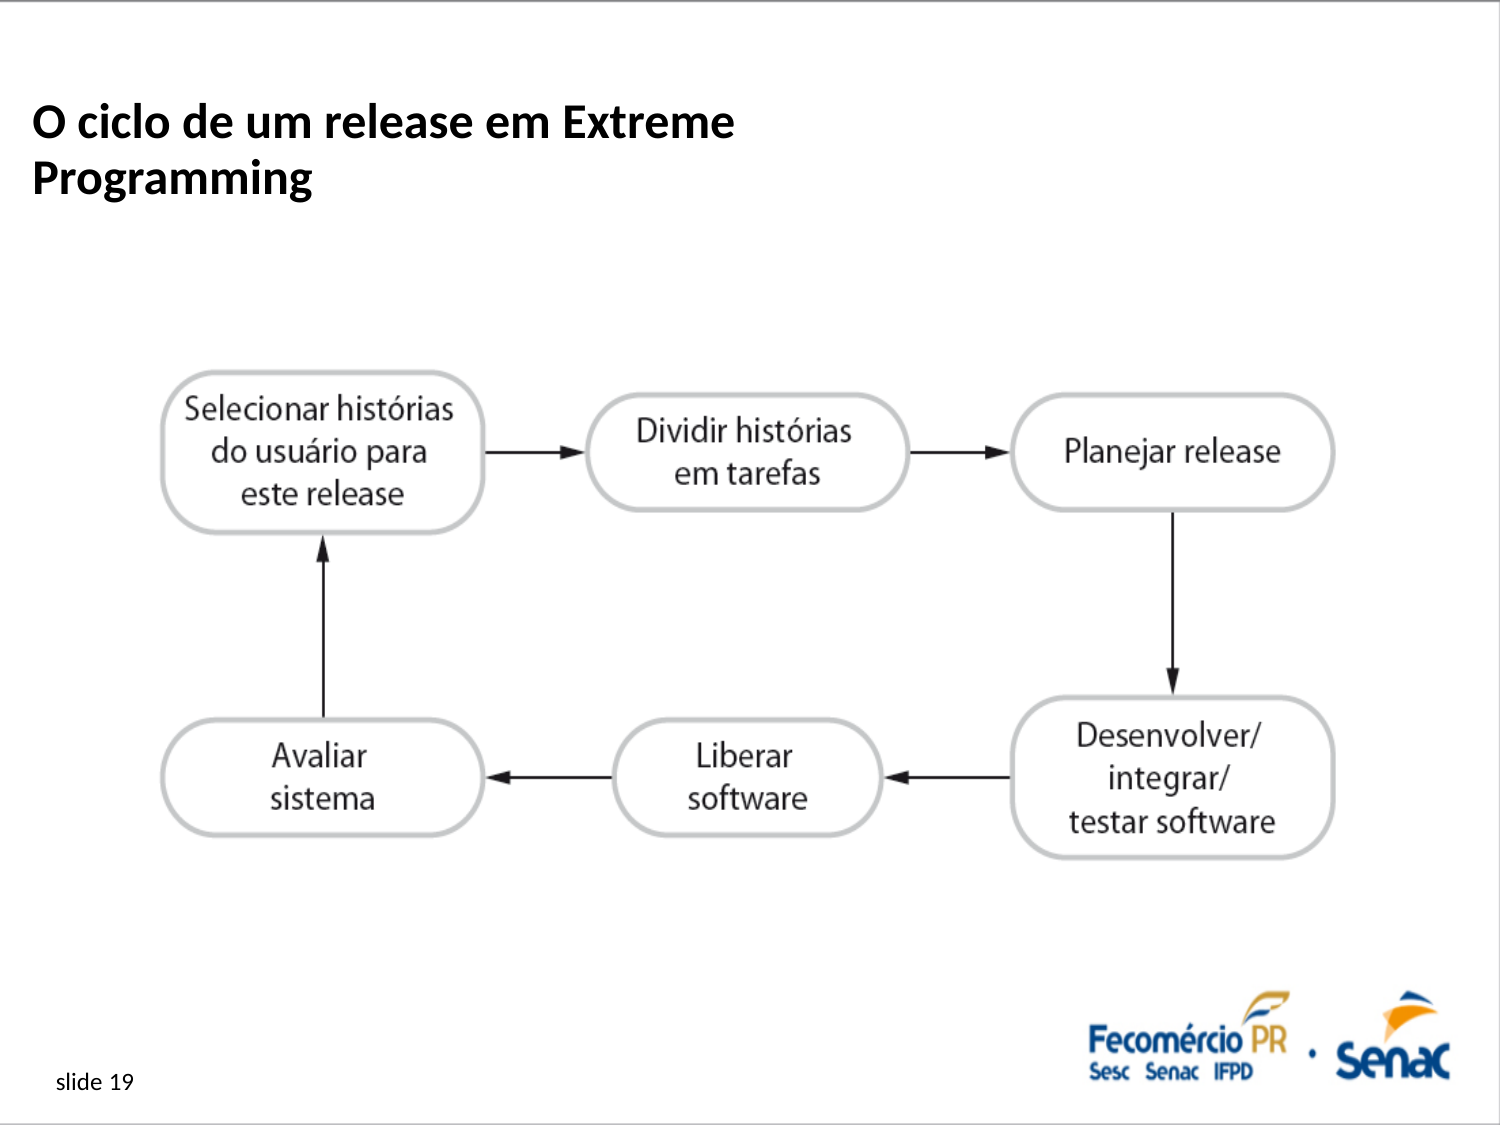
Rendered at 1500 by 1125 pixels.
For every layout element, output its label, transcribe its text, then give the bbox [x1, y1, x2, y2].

title O ciclo de um release em Extreme Programming [17, 56, 1214, 244]
picture [0, 0, 1500, 1125]
